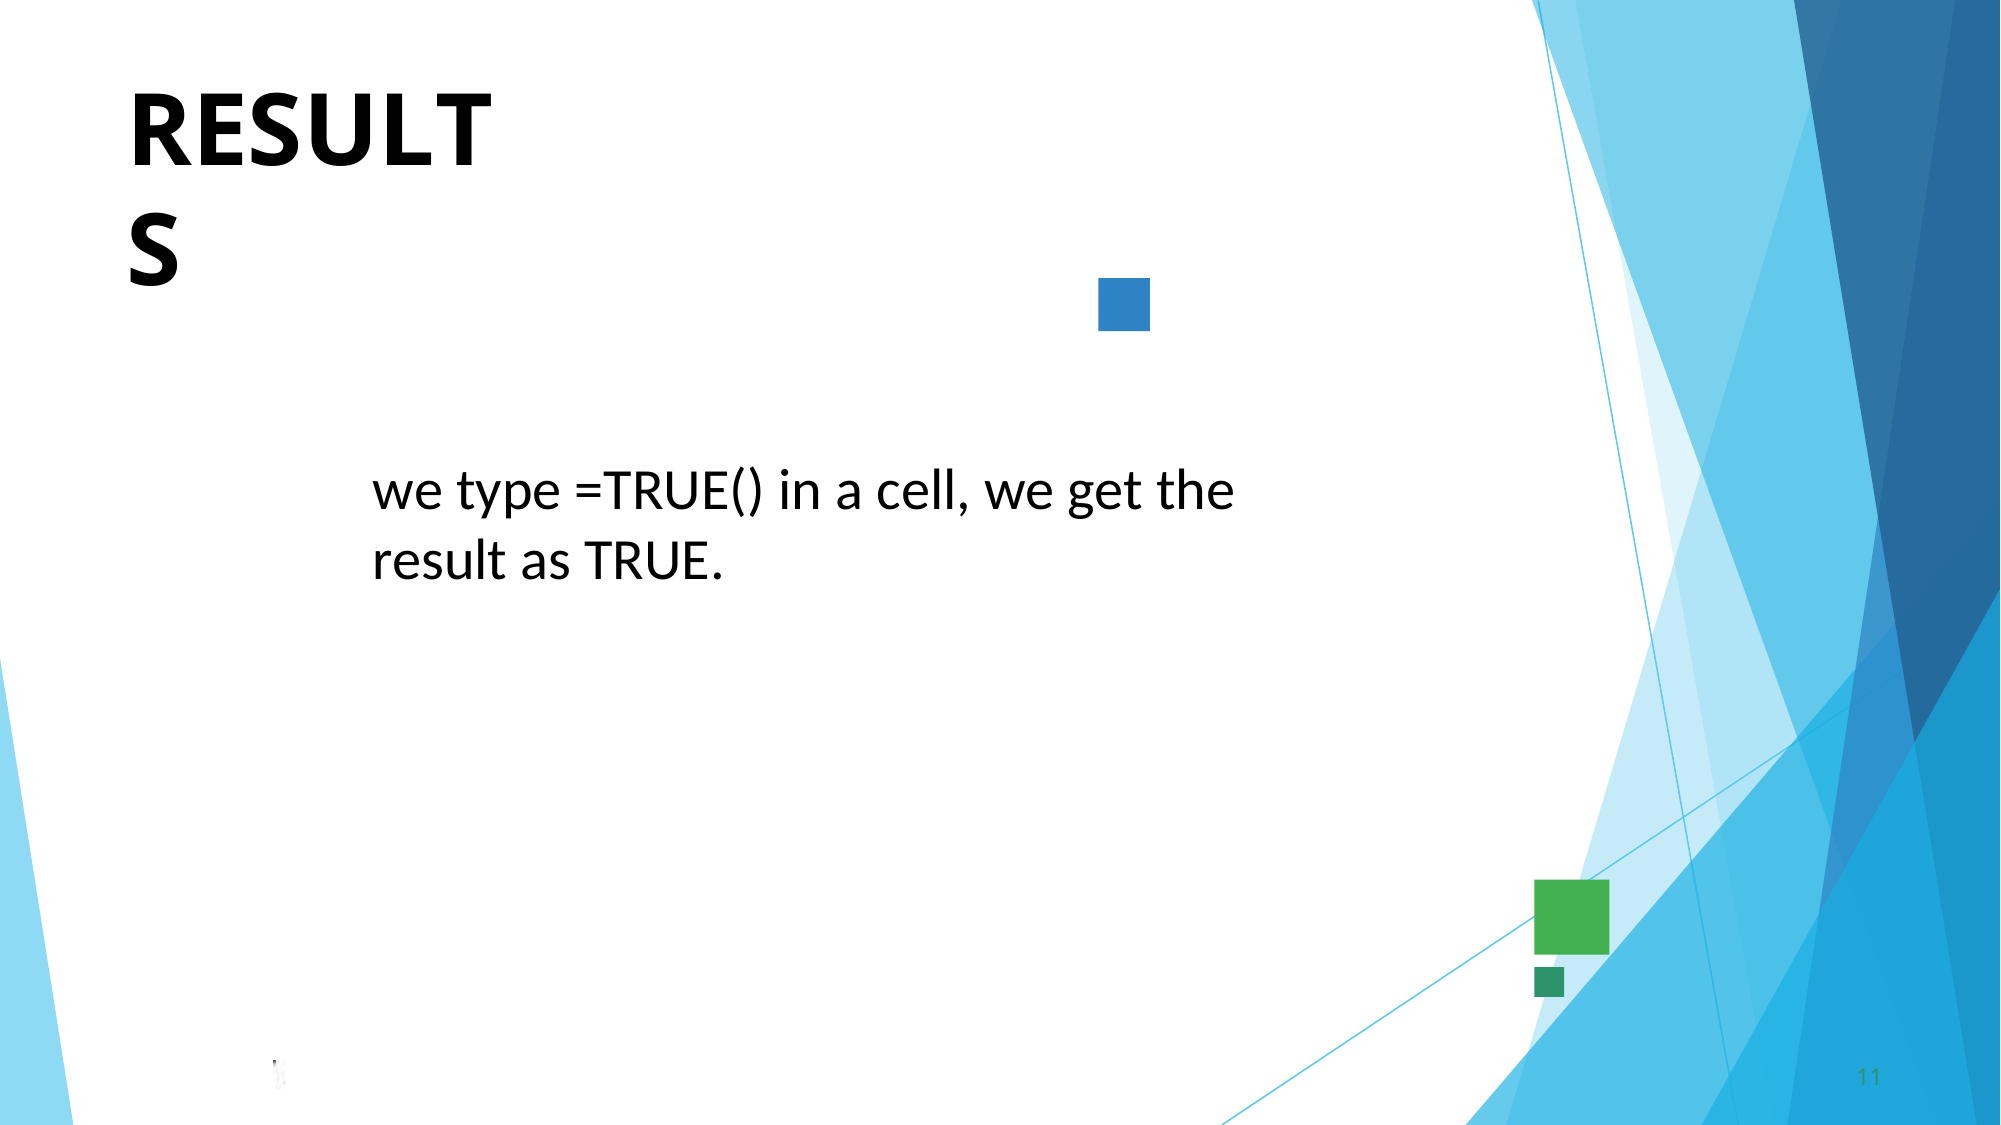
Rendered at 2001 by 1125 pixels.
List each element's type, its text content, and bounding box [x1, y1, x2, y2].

picture [273, 1060, 287, 1091]
text_box [1098, 278, 1150, 332]
text_box [1534, 879, 1610, 955]
text_box 11 [1849, 1061, 1888, 1095]
text_box we type =TRUE() in a cell, we get the result as TRUE. [358, 443, 1383, 599]
text_box [1534, 967, 1565, 997]
title RESULTS [123, 63, 524, 306]
